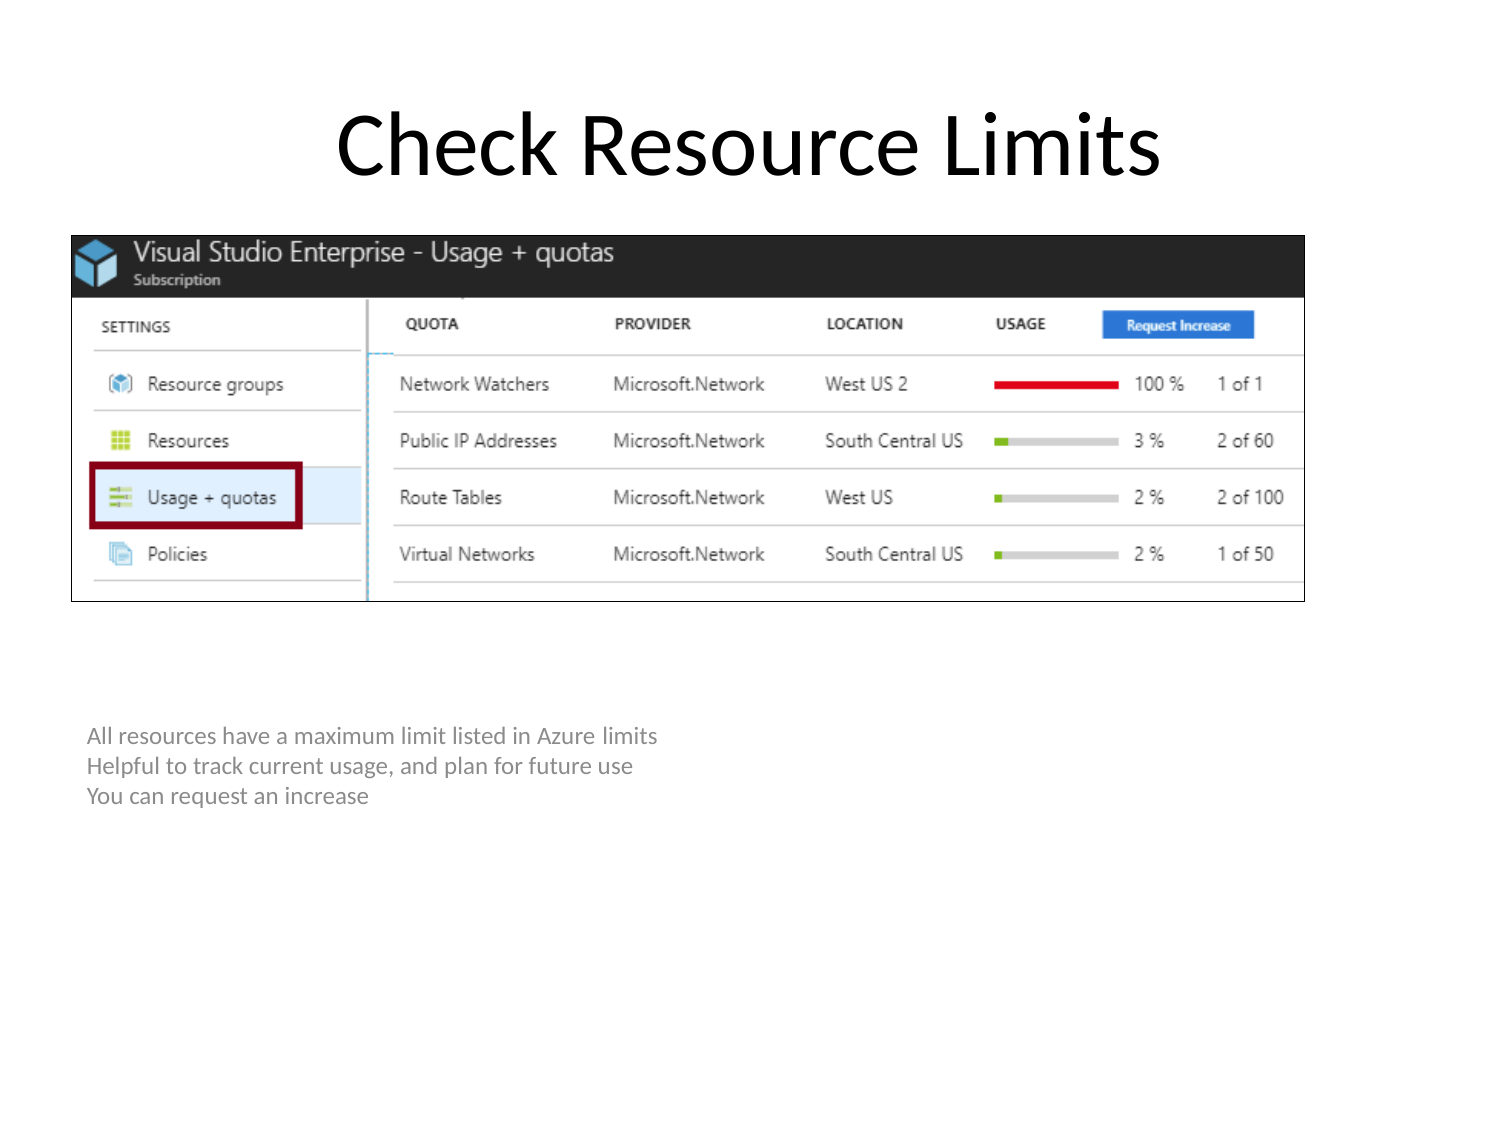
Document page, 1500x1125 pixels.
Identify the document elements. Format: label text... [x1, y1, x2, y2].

picture [71, 235, 1305, 603]
list All resources have a maximum limit listed in Azure limits Helpful to track current usage, and plan for future use You can request an increase [71, 712, 1428, 953]
title Check Resource Limits [75, 45, 1425, 233]
